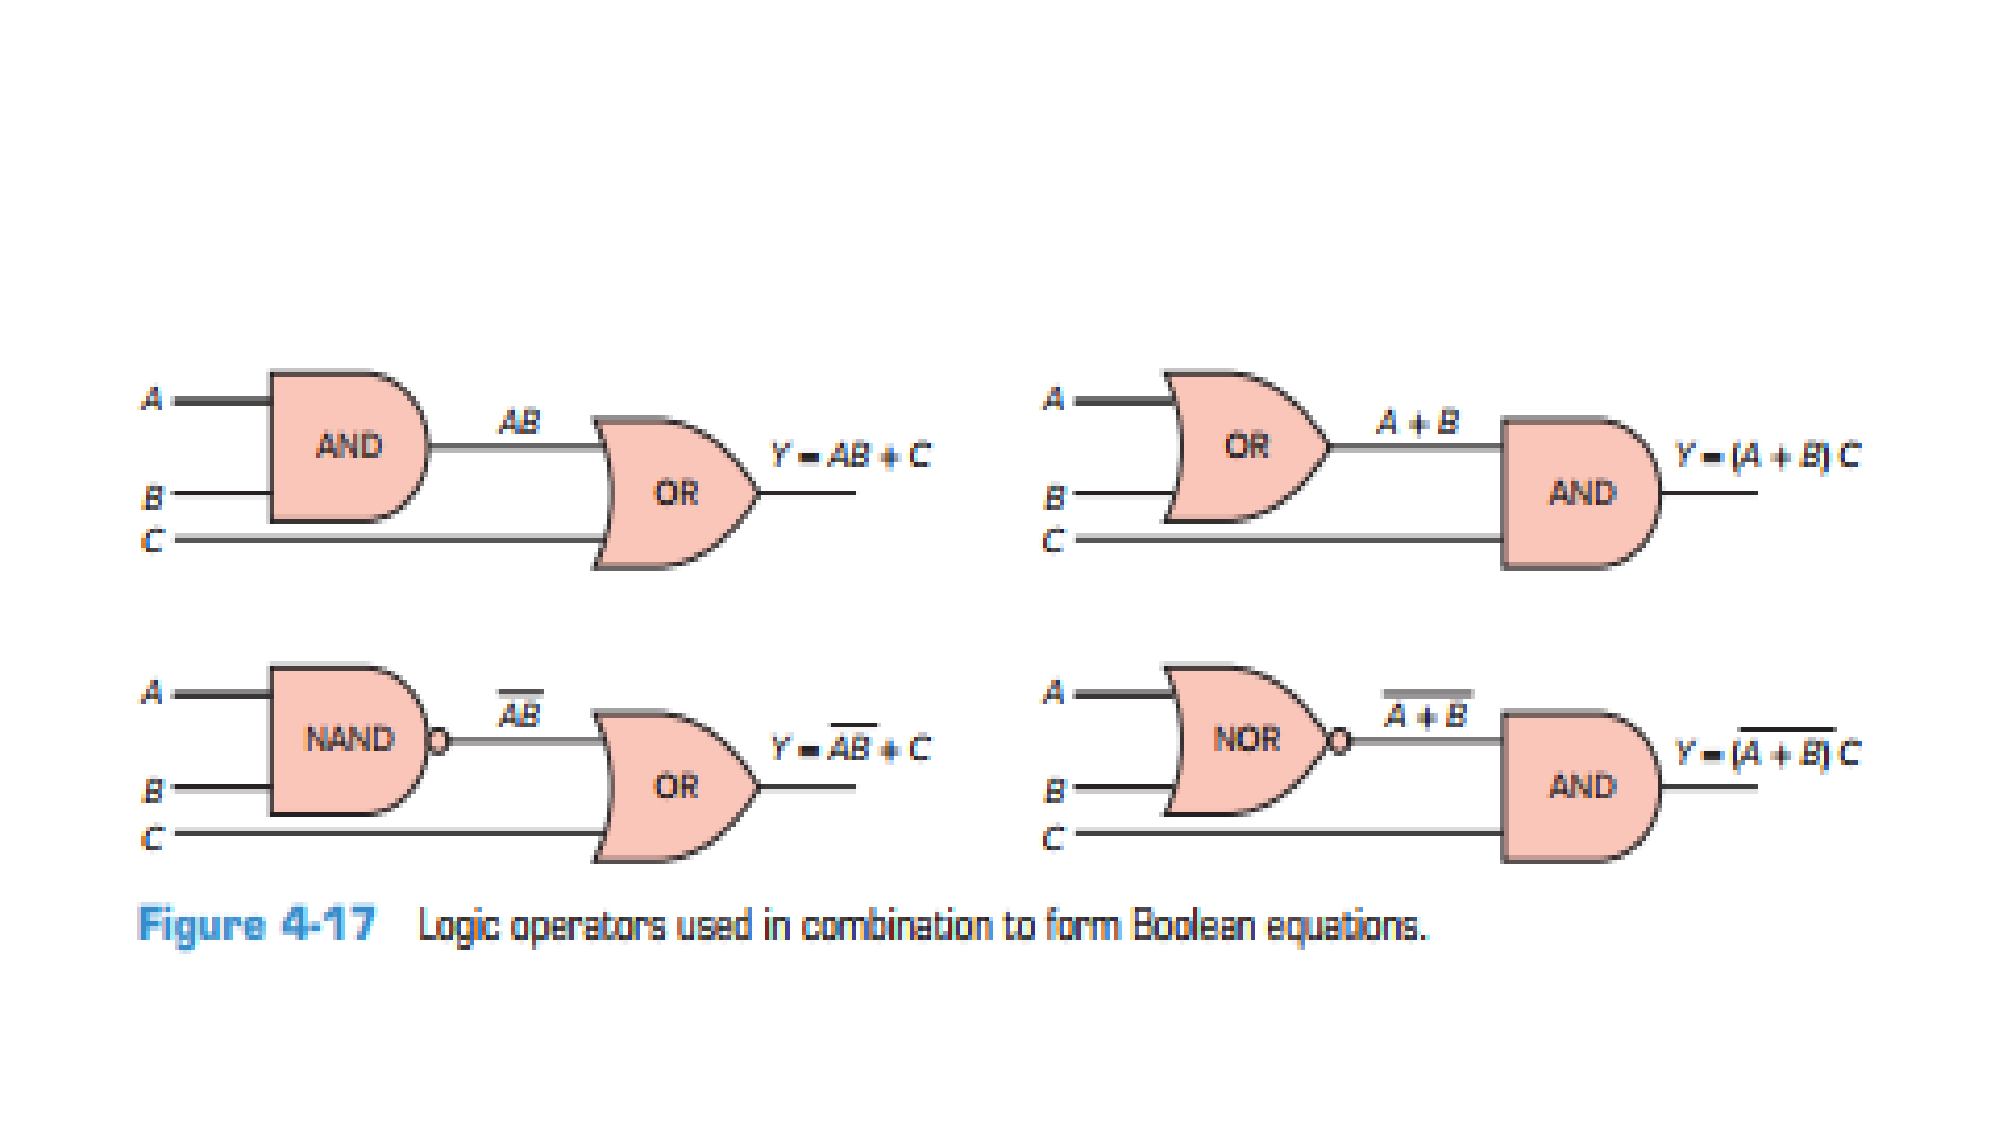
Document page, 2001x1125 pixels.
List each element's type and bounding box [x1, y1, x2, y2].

list [91, 302, 1908, 988]
